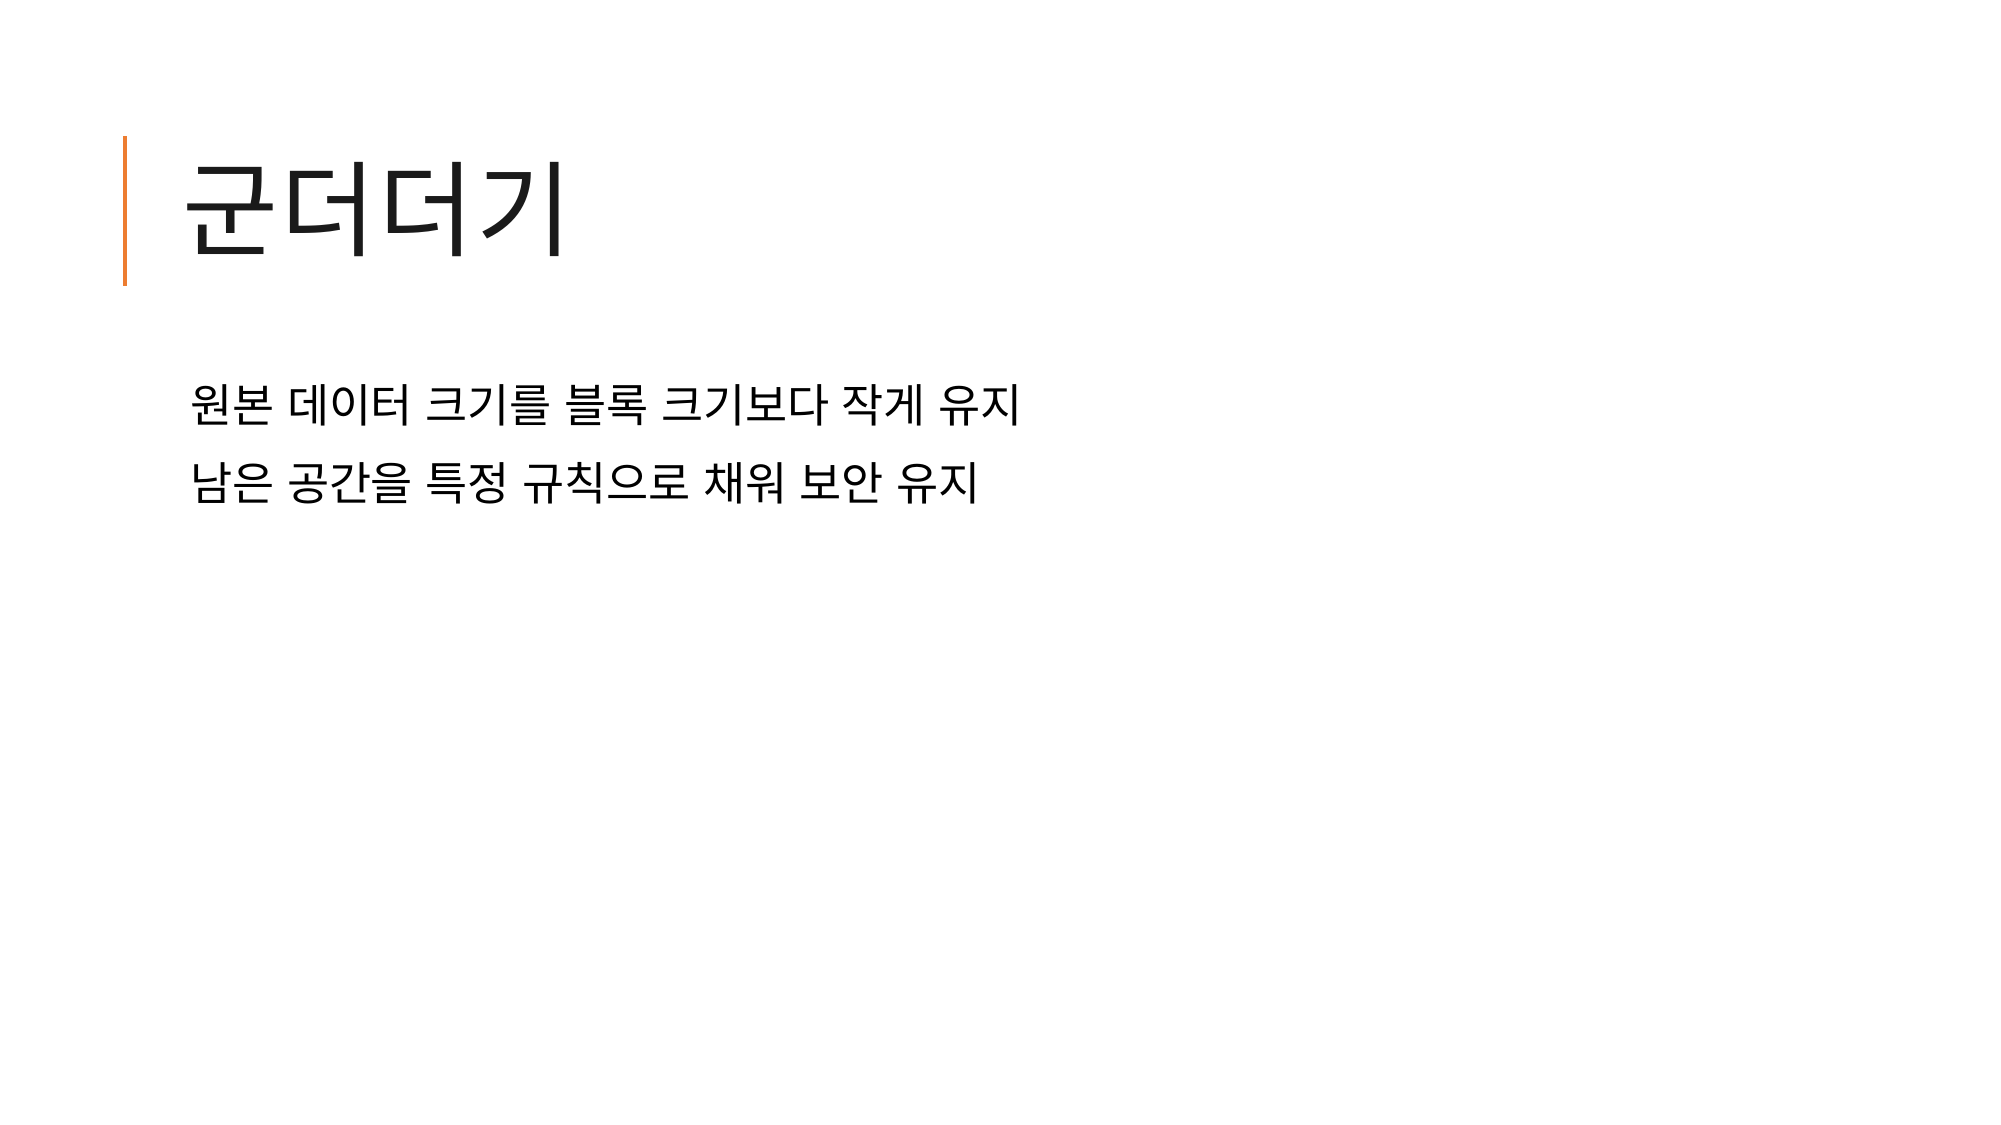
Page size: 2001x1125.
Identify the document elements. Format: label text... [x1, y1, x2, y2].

title 군더더기 [168, 96, 1763, 342]
list 원본 데이터 크기를 블록 크기보다 작게 유지 남은 공간을 특정 규칙으로 채워 보안 유지 [168, 375, 1763, 1035]
